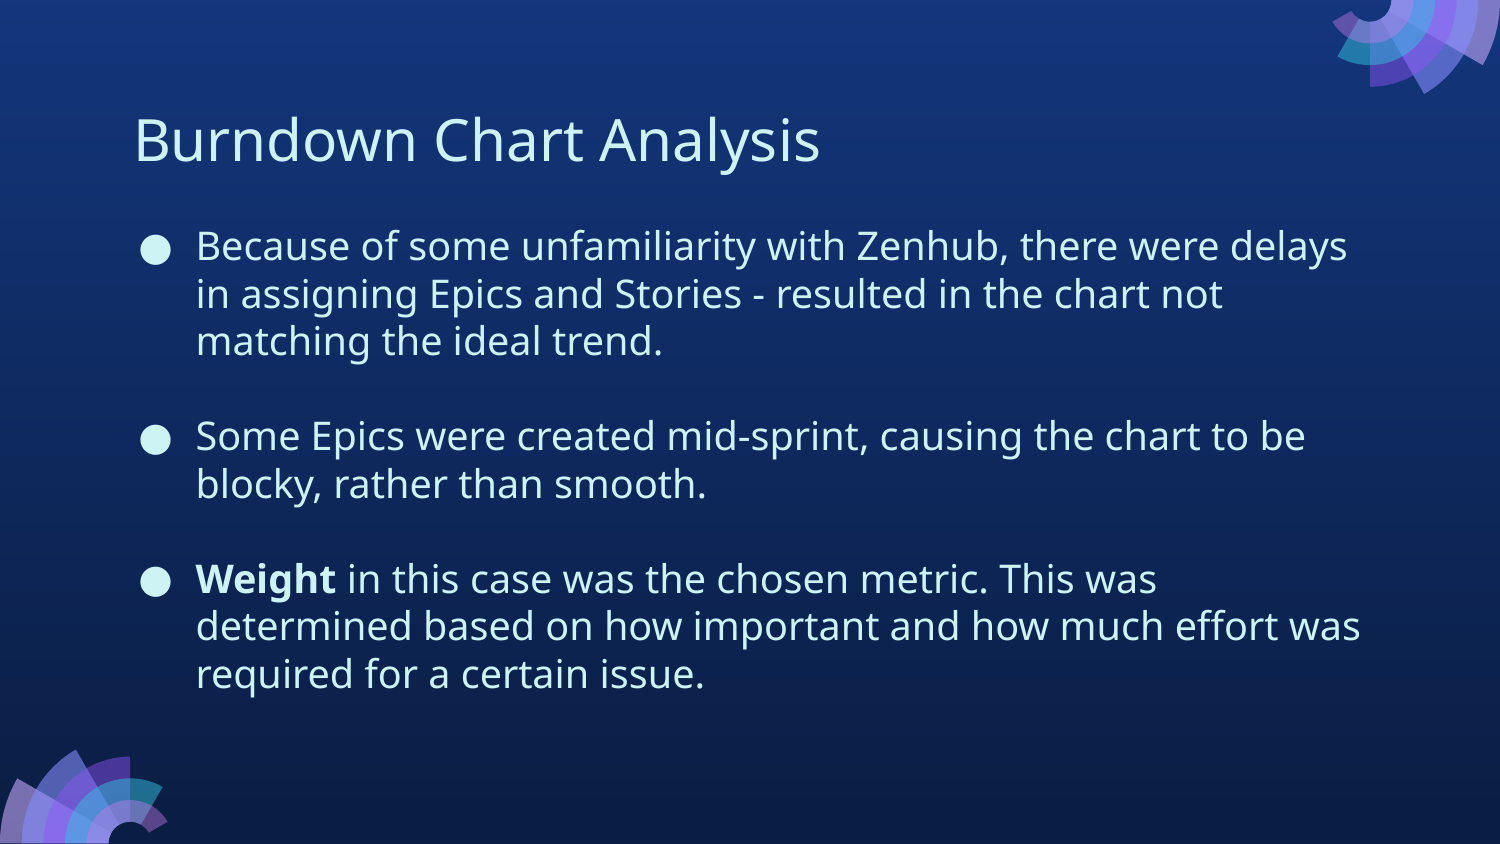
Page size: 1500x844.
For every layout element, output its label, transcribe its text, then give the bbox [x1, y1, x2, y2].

list Because of some unfamiliarity with Zenhub, there were delays in assigning Epics and Stories - resulted in the chart not matching the ideal trend. Some Epics were created mid-sprint, causing the chart to be blocky, rather than smooth. Weight in this case was the chosen metric. This was determined based on how important and how much effort was required for a certain issue. [105, 206, 1400, 722]
title Burndown Chart Analysis [118, 88, 1382, 183]
